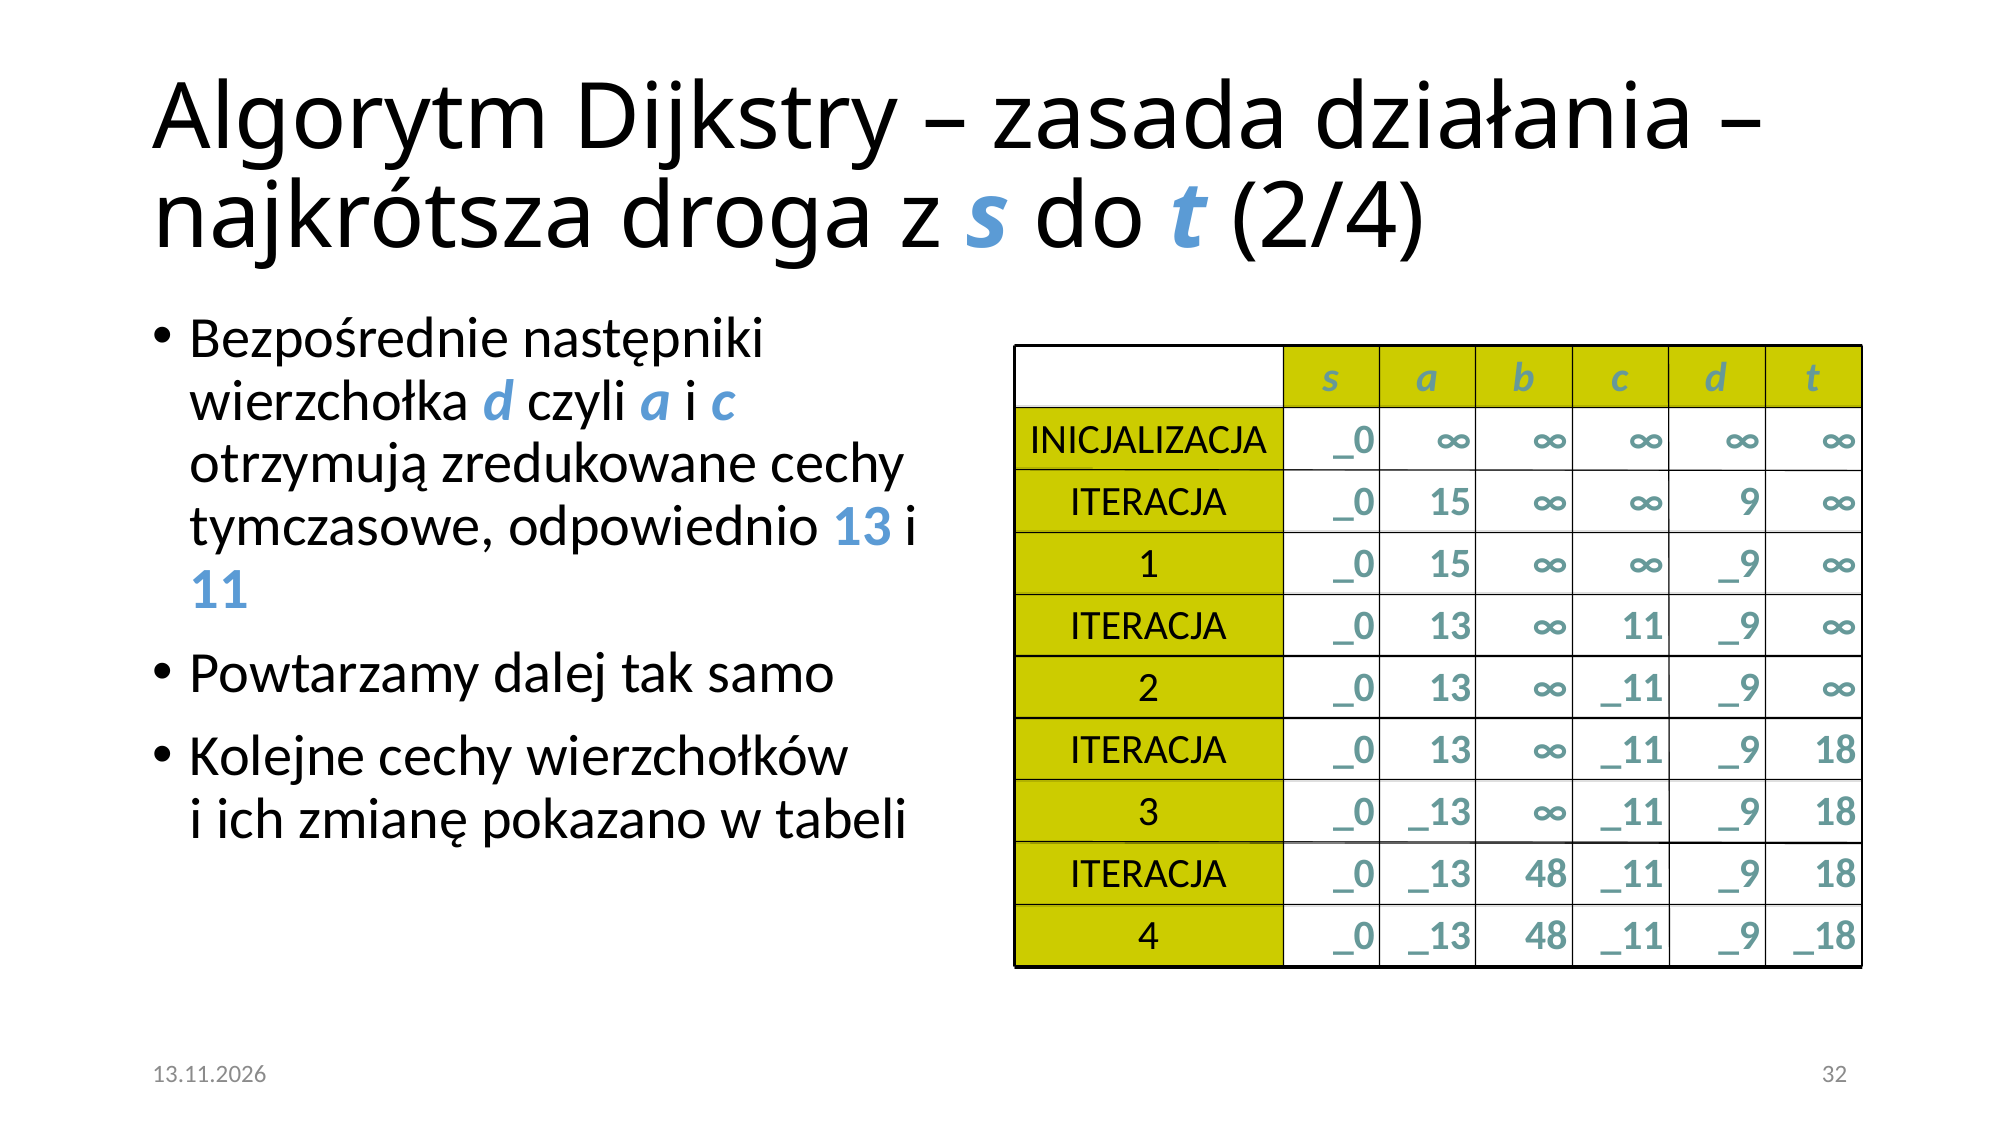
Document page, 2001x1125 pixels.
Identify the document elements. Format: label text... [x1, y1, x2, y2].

list Bezpośrednie następniki wierzchołka d czyli a i c otrzymują zredukowane cechy tymczasowe, odpowiednio 13 i 11 Powtarzamy dalej tak samo Kolejne cechy wierzchołków i ich zmianę pokazano w tabeli [137, 299, 988, 1014]
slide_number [137, 1042, 588, 1103]
title Algorytm Dijkstry – zasada działania – najkrótsza droga z s do t (2/4)‏ [137, 59, 1863, 278]
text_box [1012, 344, 1863, 969]
slide_number 32 [1412, 1042, 1863, 1103]
